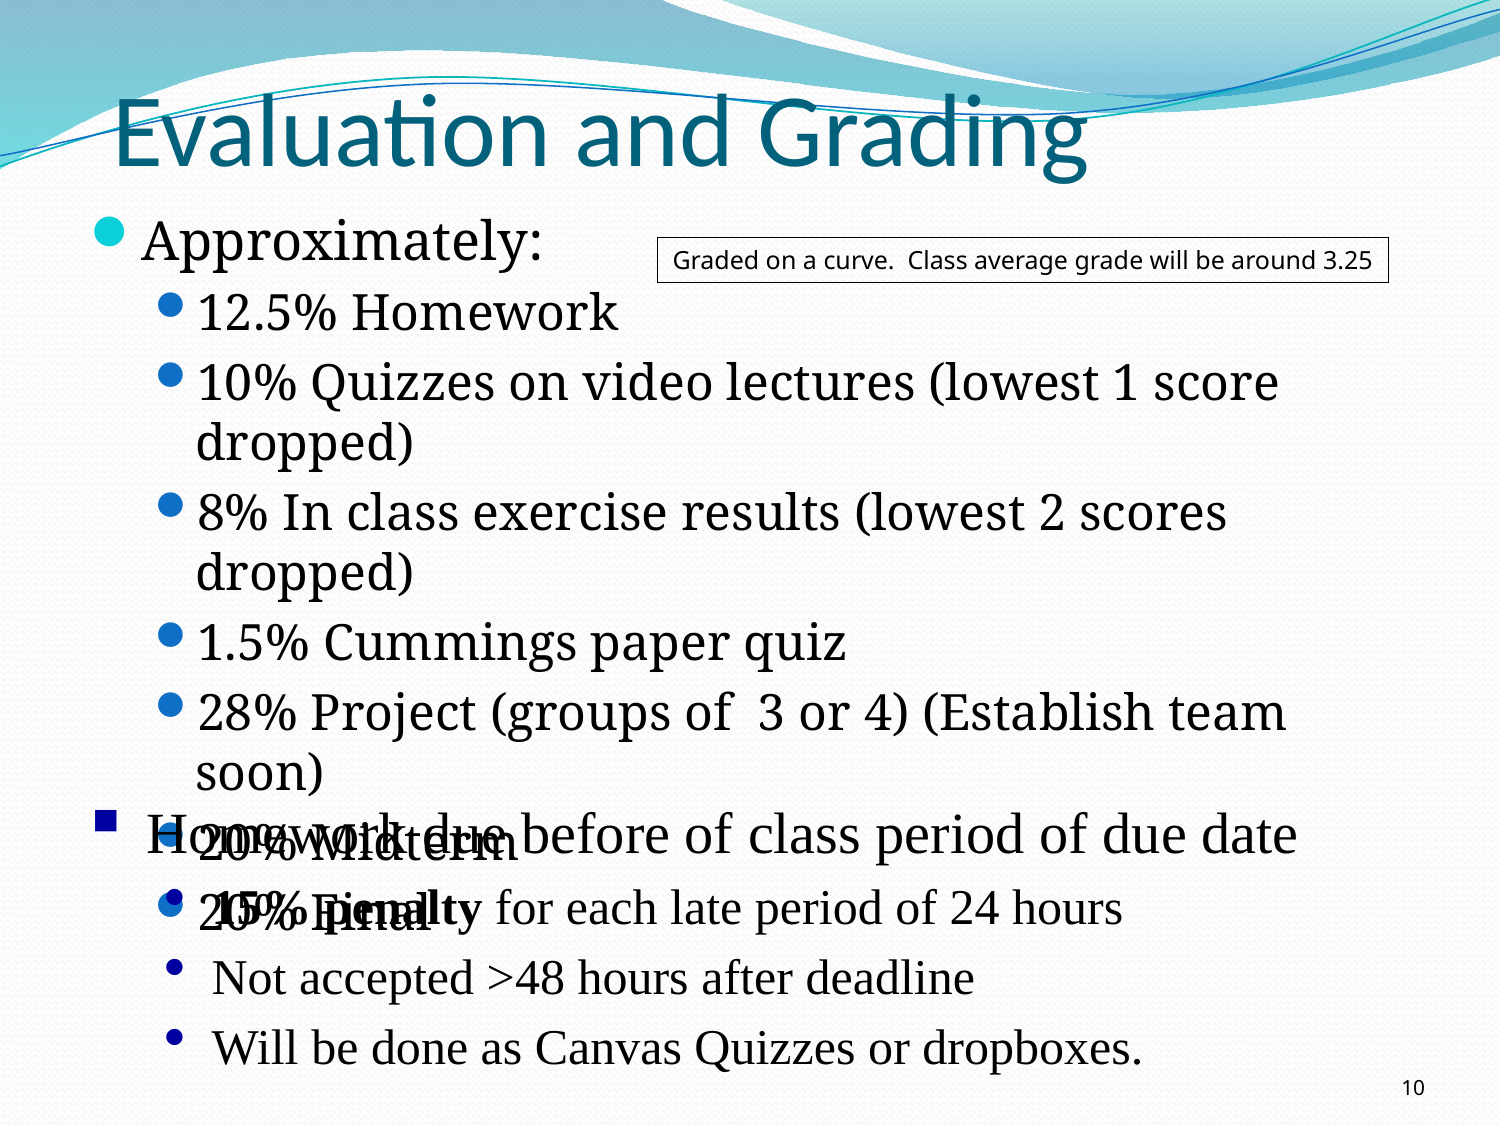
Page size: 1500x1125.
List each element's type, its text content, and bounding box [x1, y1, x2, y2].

title Evaluation and Grading [112, 0, 1263, 188]
text_box Homework due before of class period of due date 15% penalty for each late period of 24 hours Not accepted >48 hours after deadline Will be done as Canvas Quizzes or dropboxes. [74, 787, 1425, 1125]
list Approximately: 12.5% Homework 10% Quizzes on video lectures (lowest 1 score dropped) 8% In class exercise results (lowest 2 scores dropped) 1.5% Cummings paper quiz 28% Project (groups of 3 or 4) (Establish team soon) 20% Midterm 20% Final [75, 198, 1425, 787]
text_box Graded on a curve. Class average grade will be around 3.25 [657, 237, 1389, 283]
